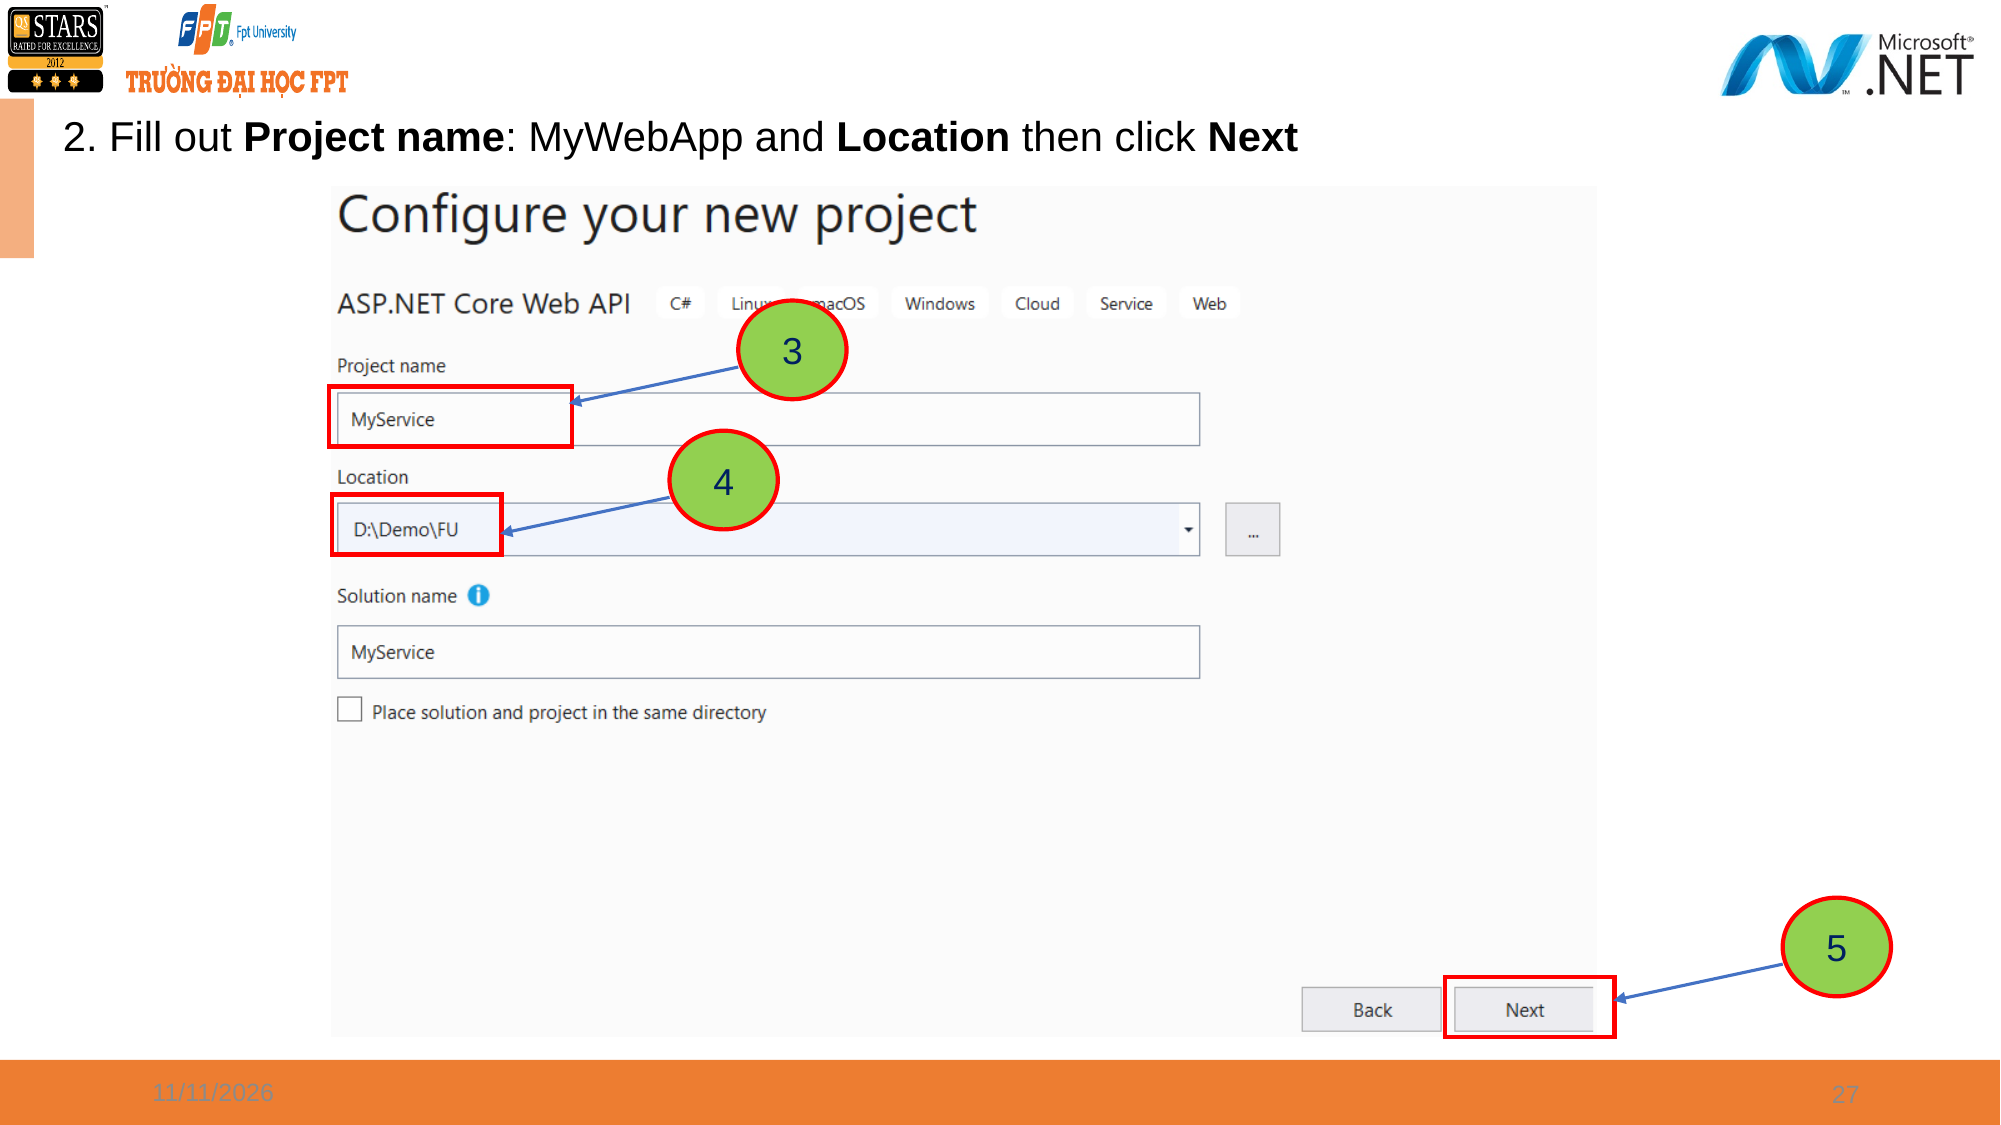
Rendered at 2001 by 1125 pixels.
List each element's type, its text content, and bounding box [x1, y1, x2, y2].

text_box 2. Fill out Project name: MyWebApp and Location then click Next [47, 102, 1953, 168]
picture [1685, 0, 2001, 129]
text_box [328, 300, 847, 447]
picture [331, 186, 1598, 1038]
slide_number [137, 1061, 588, 1122]
slide_number 27 [1424, 1063, 1875, 1123]
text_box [331, 430, 778, 555]
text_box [1444, 897, 1891, 1038]
